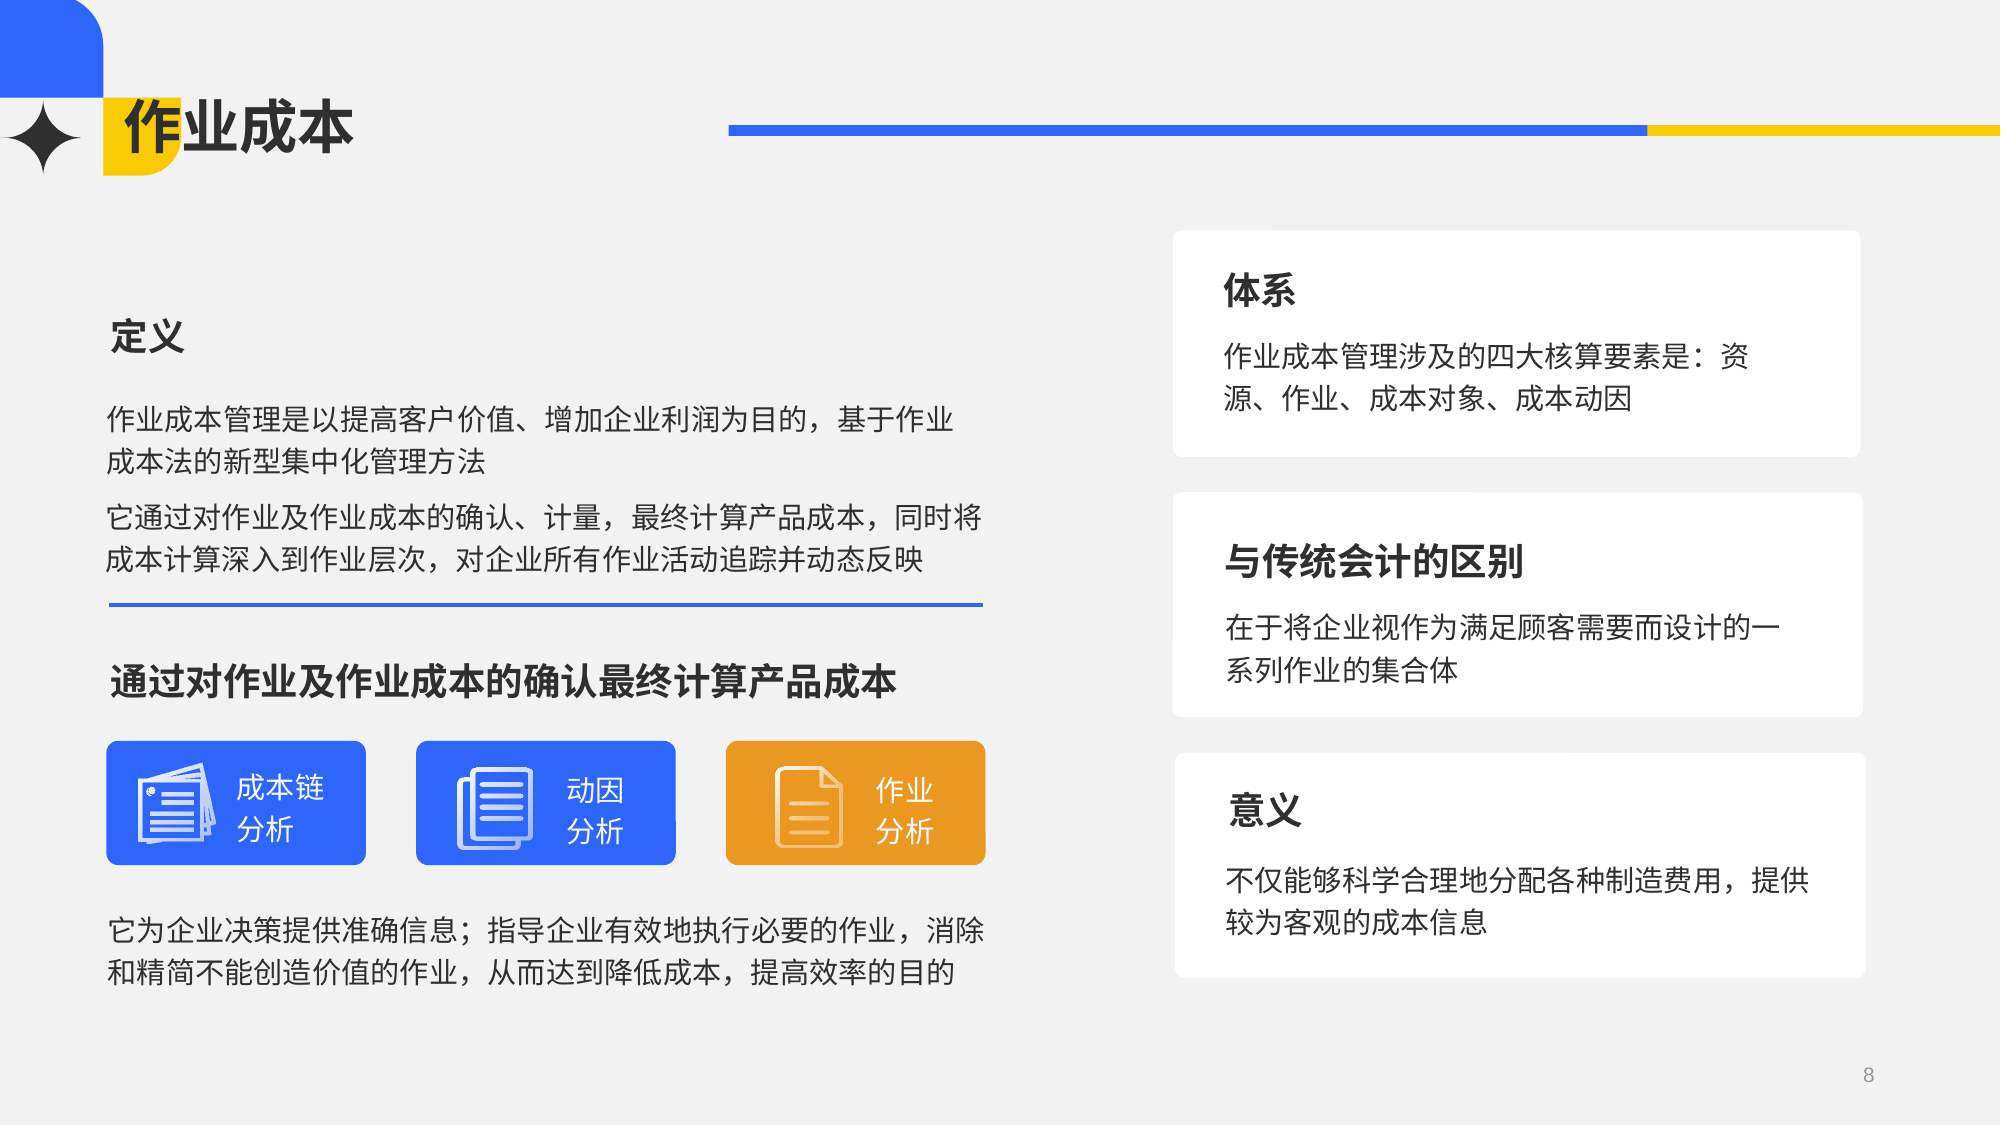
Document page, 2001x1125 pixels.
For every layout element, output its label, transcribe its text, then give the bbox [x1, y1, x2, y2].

title 作业成本 [108, 0, 1890, 169]
slide_number 8 [1452, 1056, 1890, 1092]
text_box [105, 230, 1866, 987]
